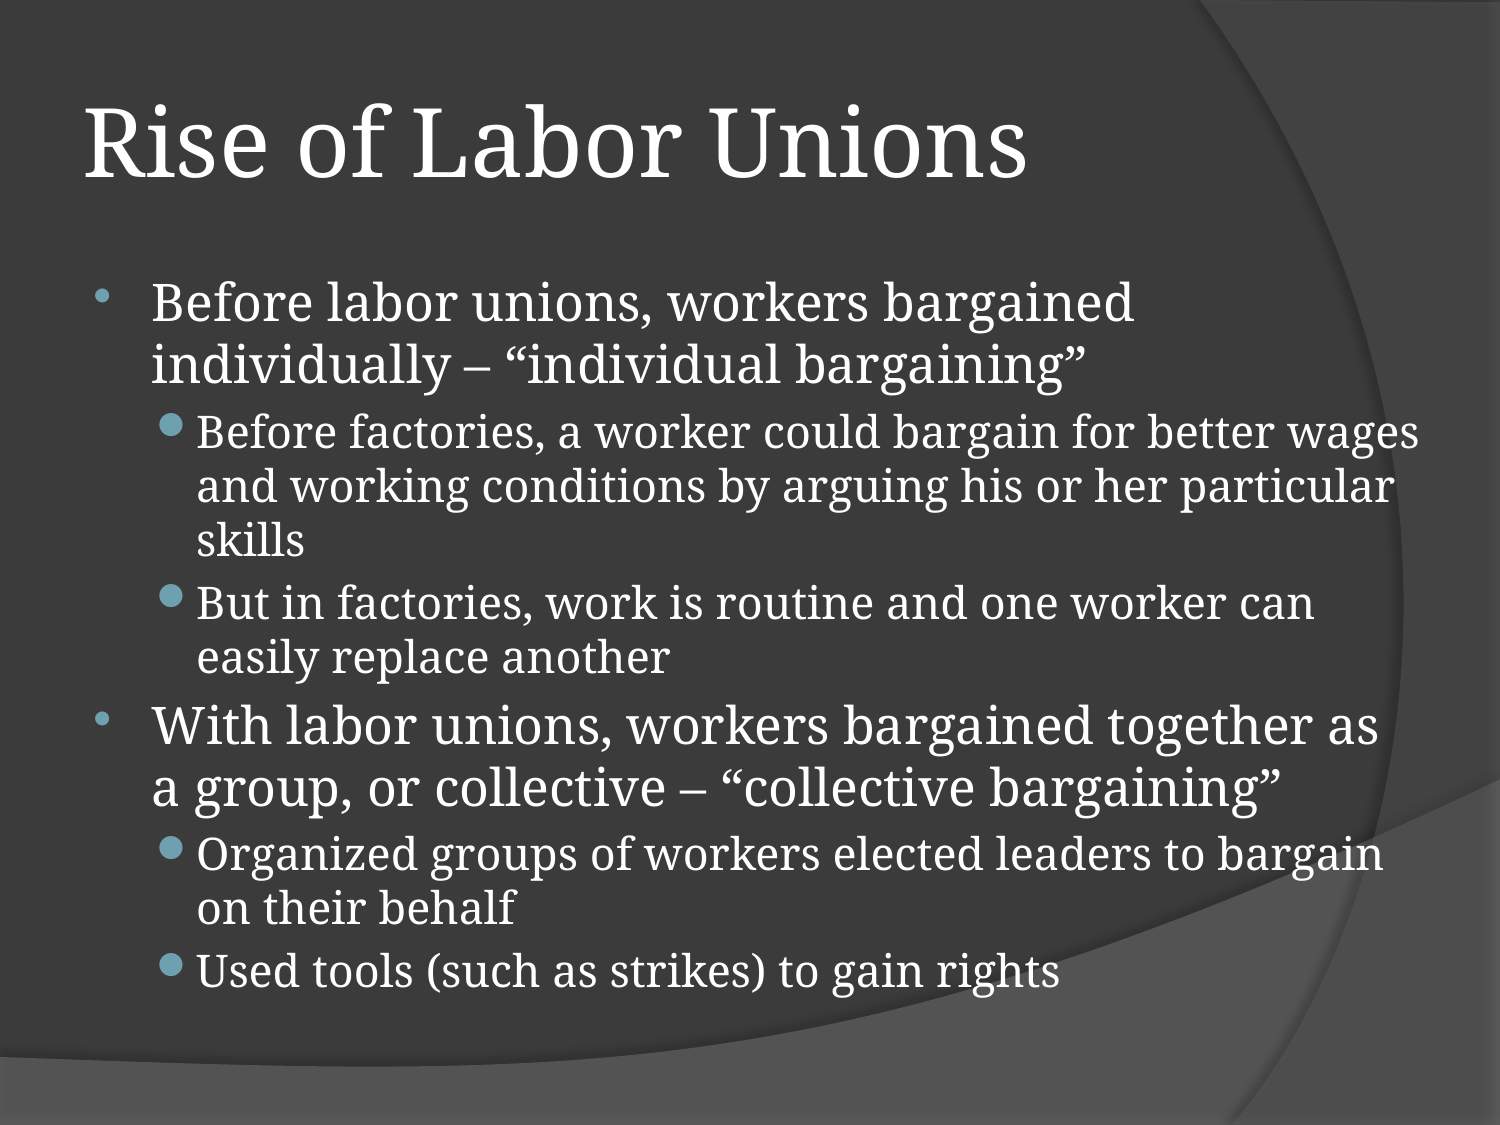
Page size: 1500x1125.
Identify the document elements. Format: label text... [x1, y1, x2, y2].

title Rise of Labor Unions [75, 45, 1300, 233]
list Before labor unions, workers bargained individually – “individual bargaining” Before factories, a worker could bargain for better wages and working conditions by arguing his or her particular skills But in factories, work is routine and one worker can easily replace another With labor unions, workers bargained together as a group, or collective – “collective bargaining” Organized groups of workers elected leaders to bargain on their behalf Used tools (such as strikes) to gain rights [75, 262, 1438, 1005]
